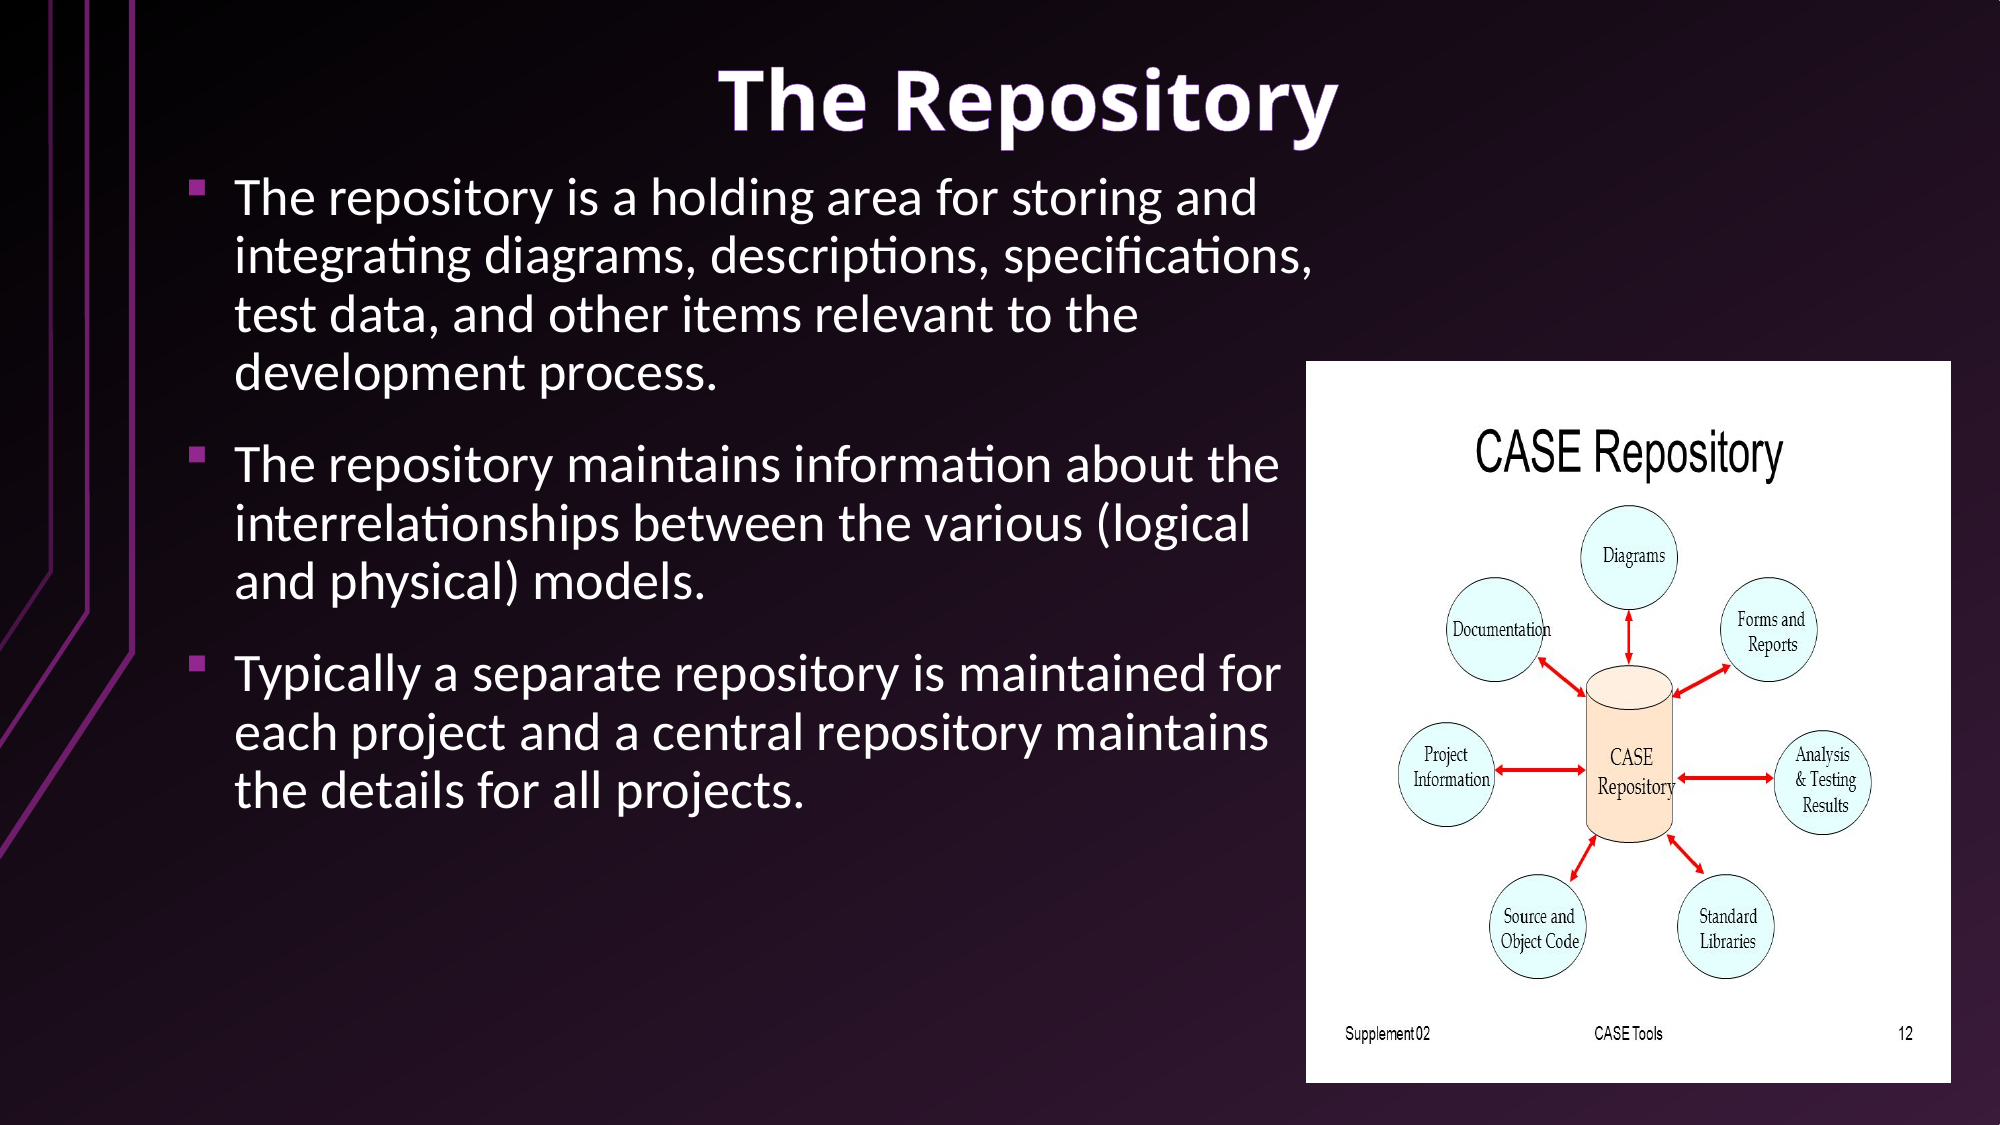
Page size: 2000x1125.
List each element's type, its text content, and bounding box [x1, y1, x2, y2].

picture [1306, 361, 1951, 1083]
title The Repository [167, 19, 1889, 159]
list The repository is a holding area for storing and integrating diagrams, descriptions, specifications, test data, and other items relevant to the development process. The repository maintains information about the interrelationships between the various (logical and physical) models. Typically a separate repository is maintained for each project and a central repository maintains the details for all projects. [164, 158, 1366, 1033]
